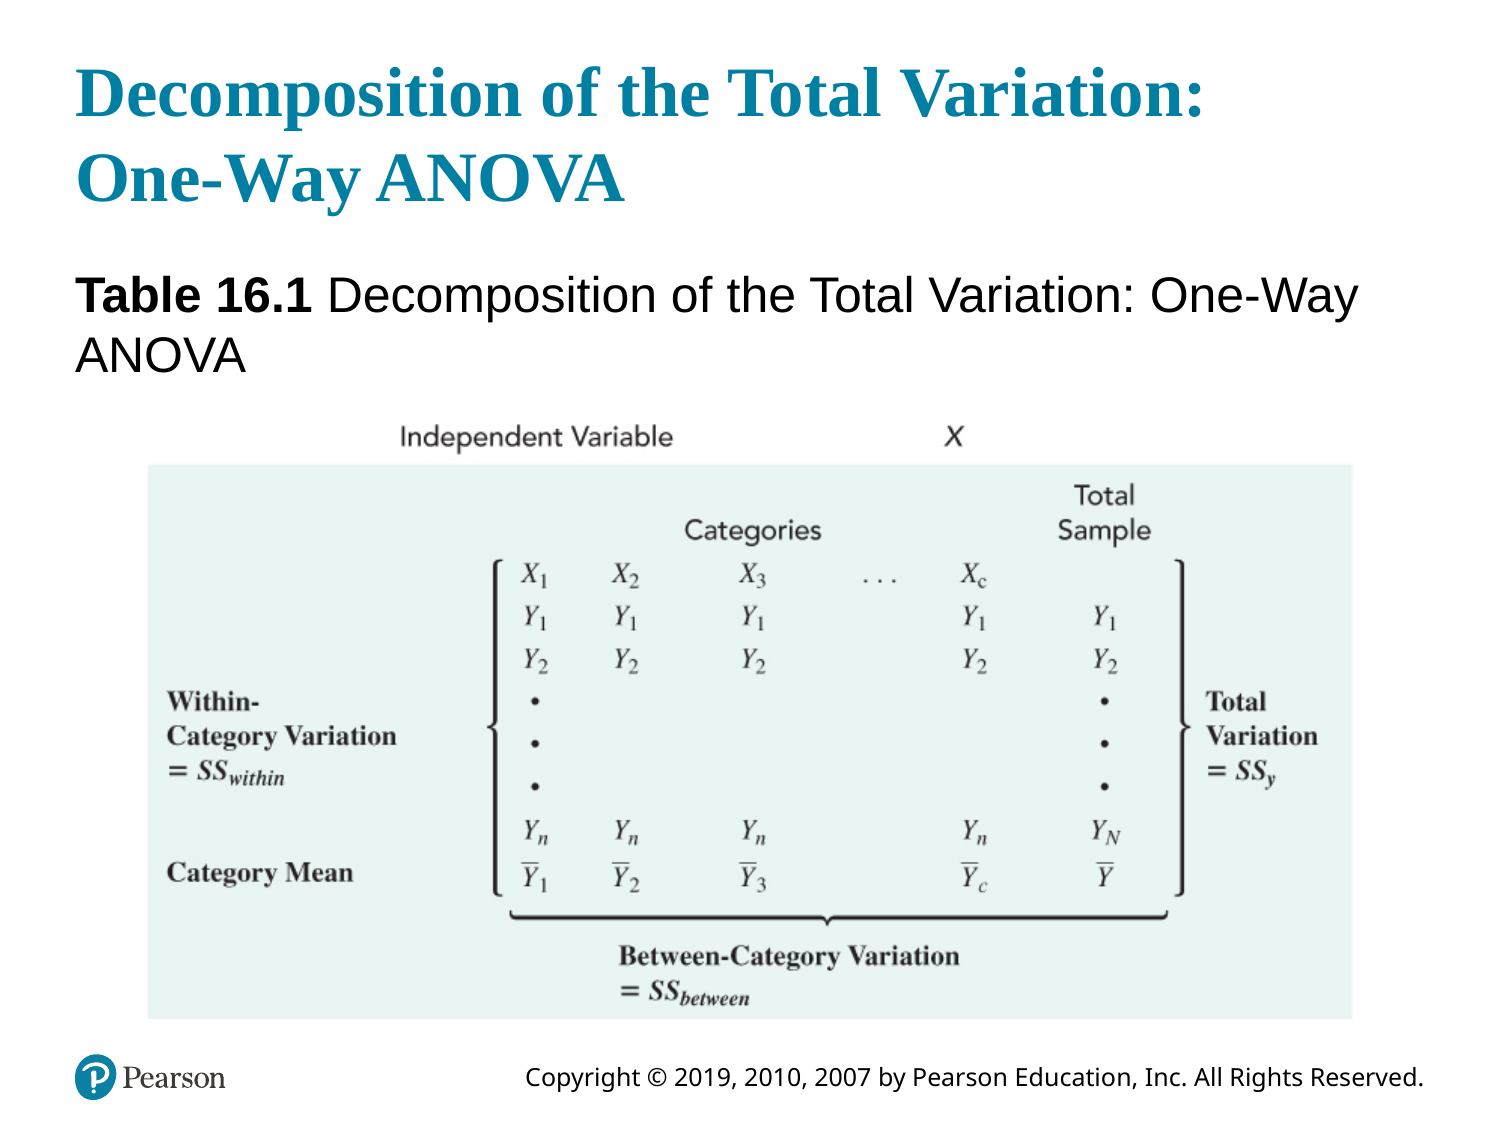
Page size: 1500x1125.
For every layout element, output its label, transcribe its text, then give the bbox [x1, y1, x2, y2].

picture [147, 420, 1353, 1020]
list Table 16.1 Decomposition of the Total Variation: One-Way ANOVA [75, 262, 1425, 388]
title Decomposition of the Total Variation: One-Way ANOVA [75, 35, 1425, 216]
